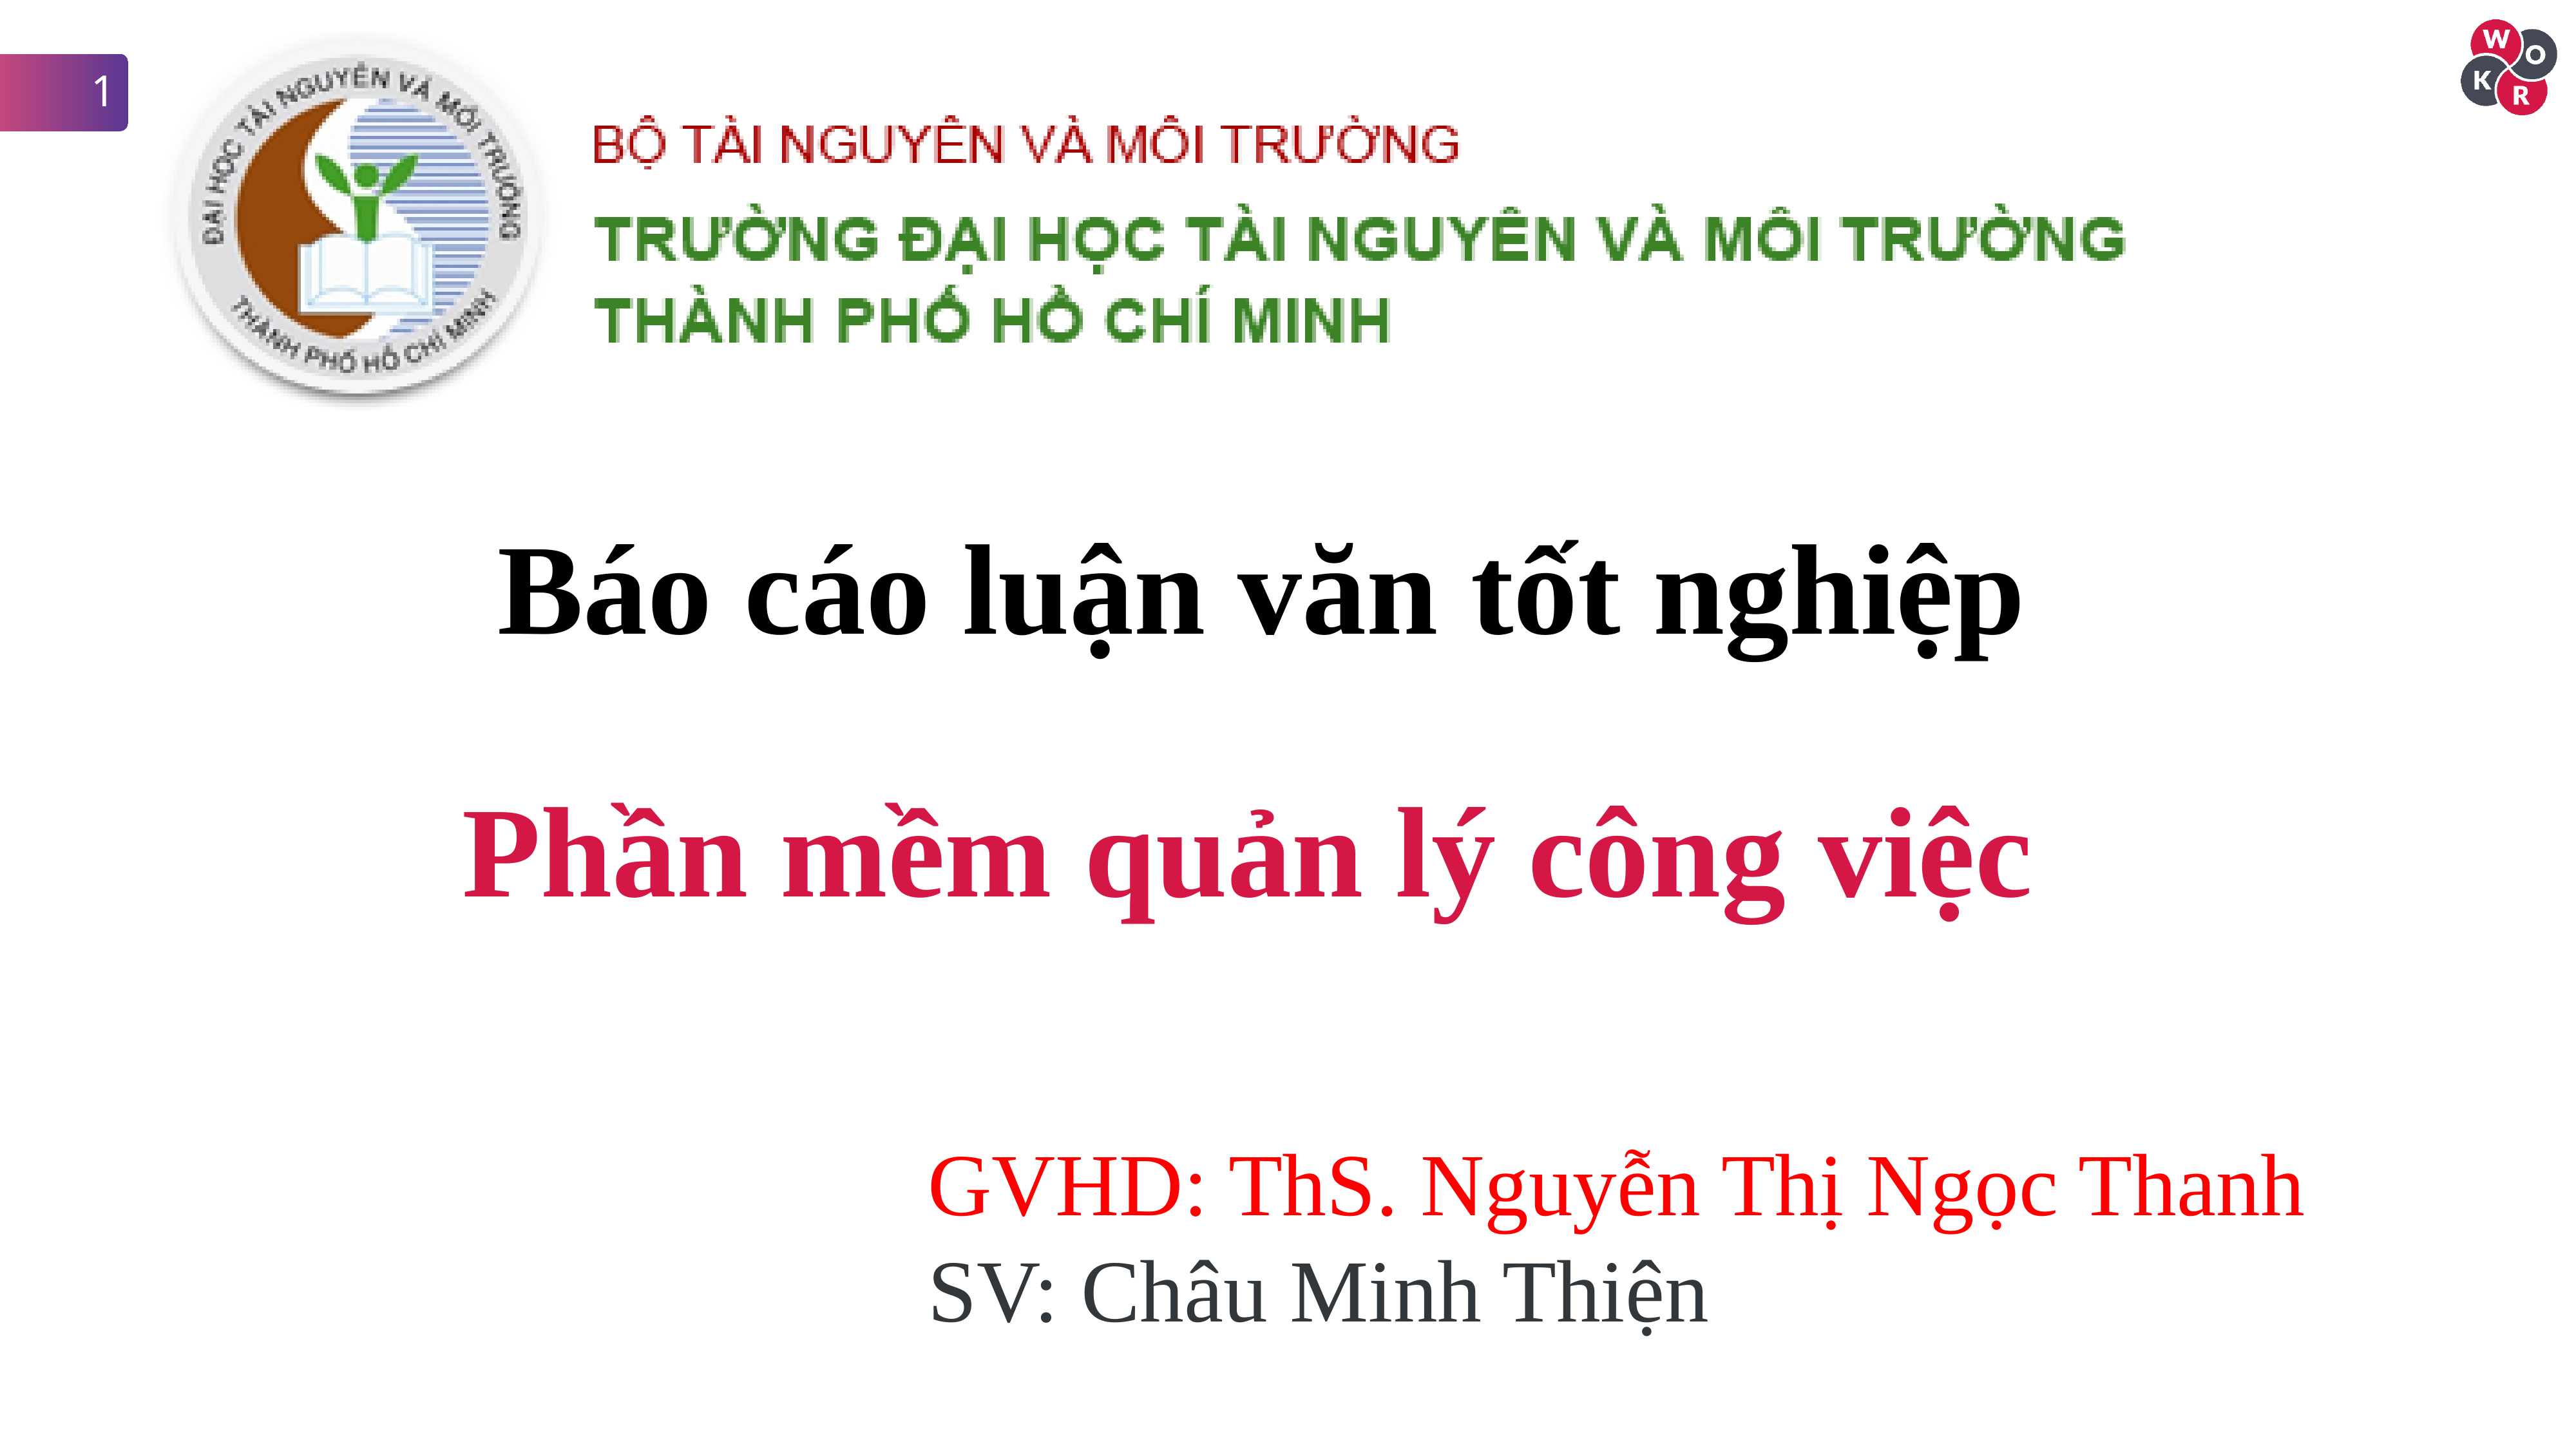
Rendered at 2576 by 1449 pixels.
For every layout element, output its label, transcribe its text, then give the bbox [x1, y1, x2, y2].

text_box GVHD: ThS. Nguyễn Thị Ngọc Thanh SV: Châu Minh Thiện [918, 1122, 2526, 1345]
text_box Phần mềm quản lý công việc [0, 762, 2526, 927]
slide_number 1 [0, 53, 128, 131]
picture [128, 31, 2144, 431]
picture [2461, 19, 2557, 115]
text_box Báo cáo luận văn tốt nghiệp [158, 500, 2365, 665]
